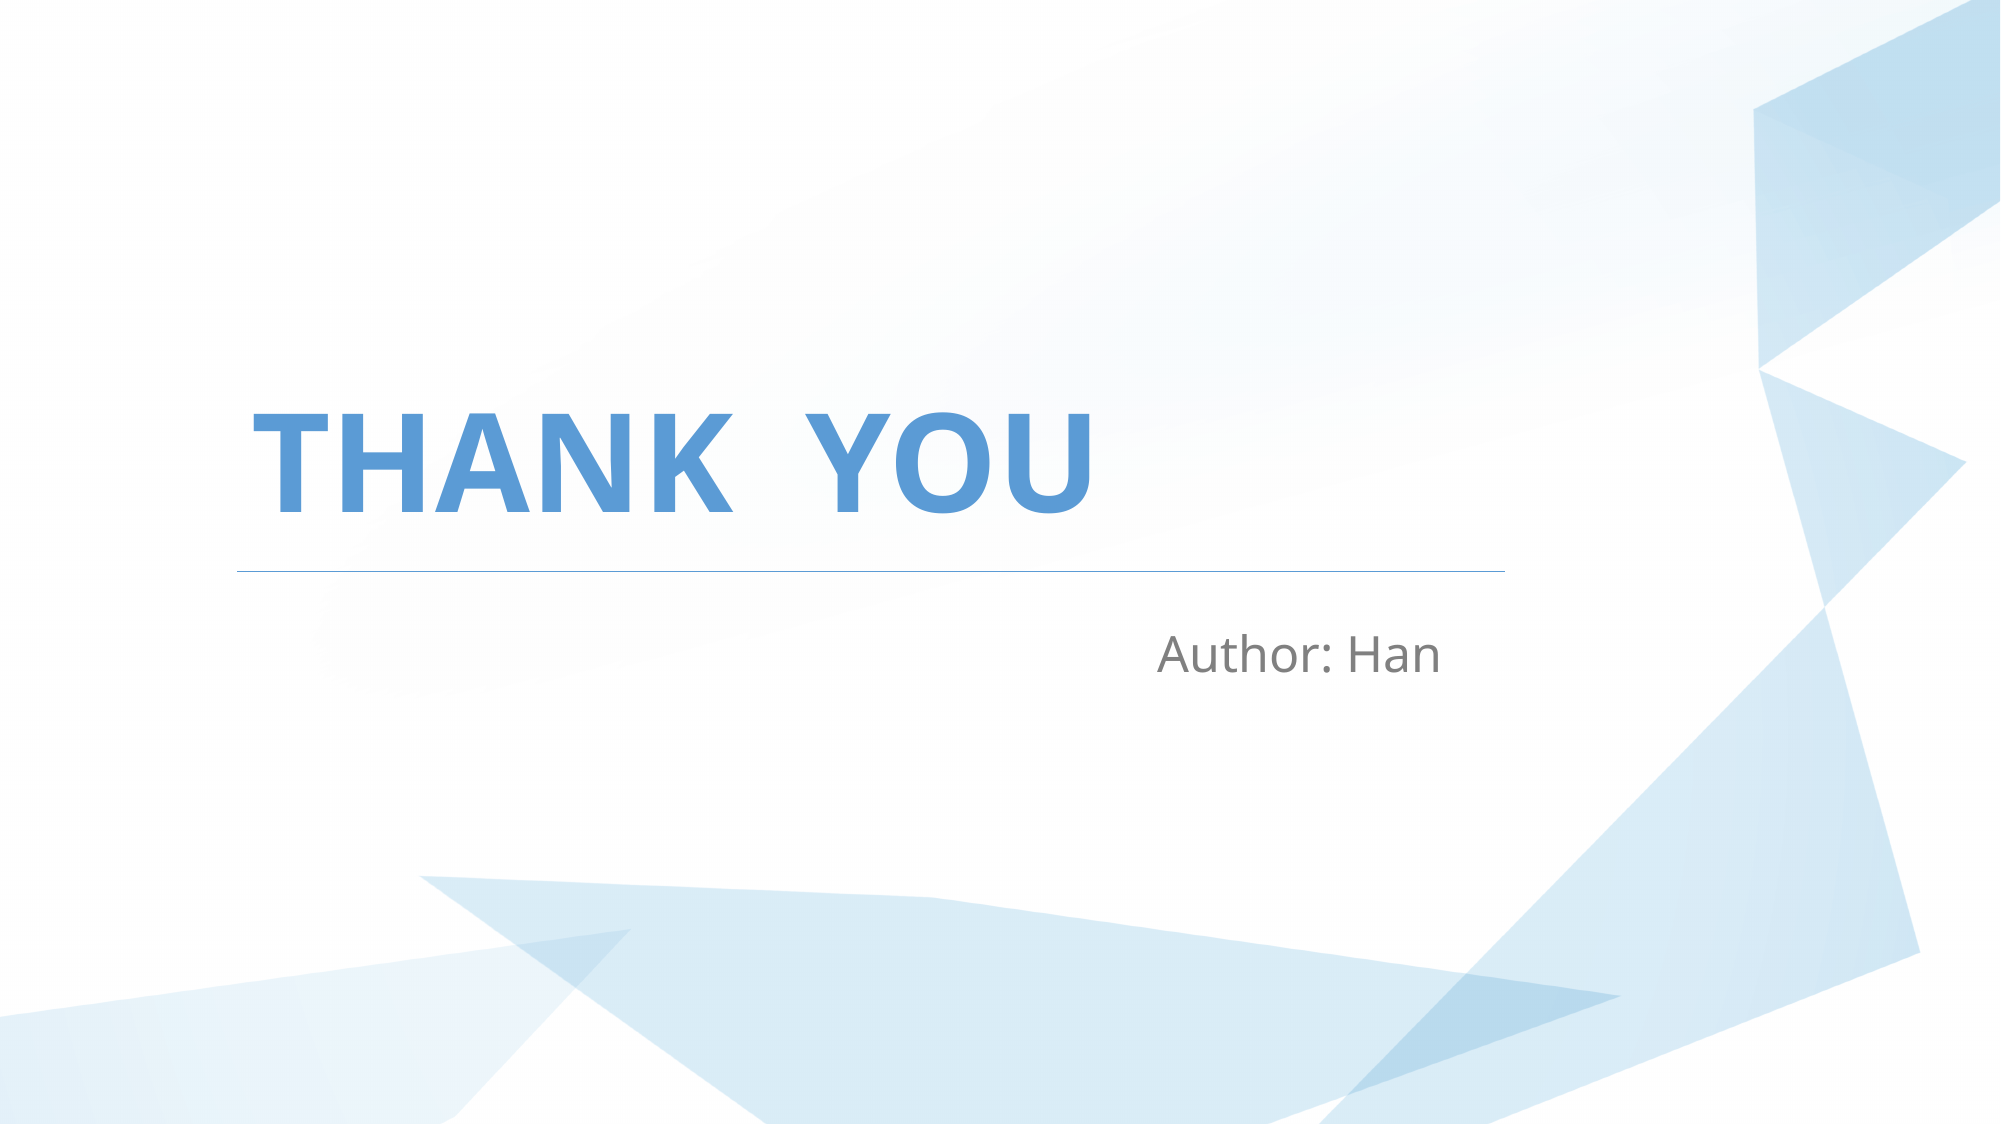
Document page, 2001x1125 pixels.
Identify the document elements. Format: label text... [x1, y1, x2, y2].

text_box THANK YOU [236, 202, 1118, 548]
picture [0, 0, 2001, 1124]
text_box Author: Han [1142, 615, 1656, 691]
